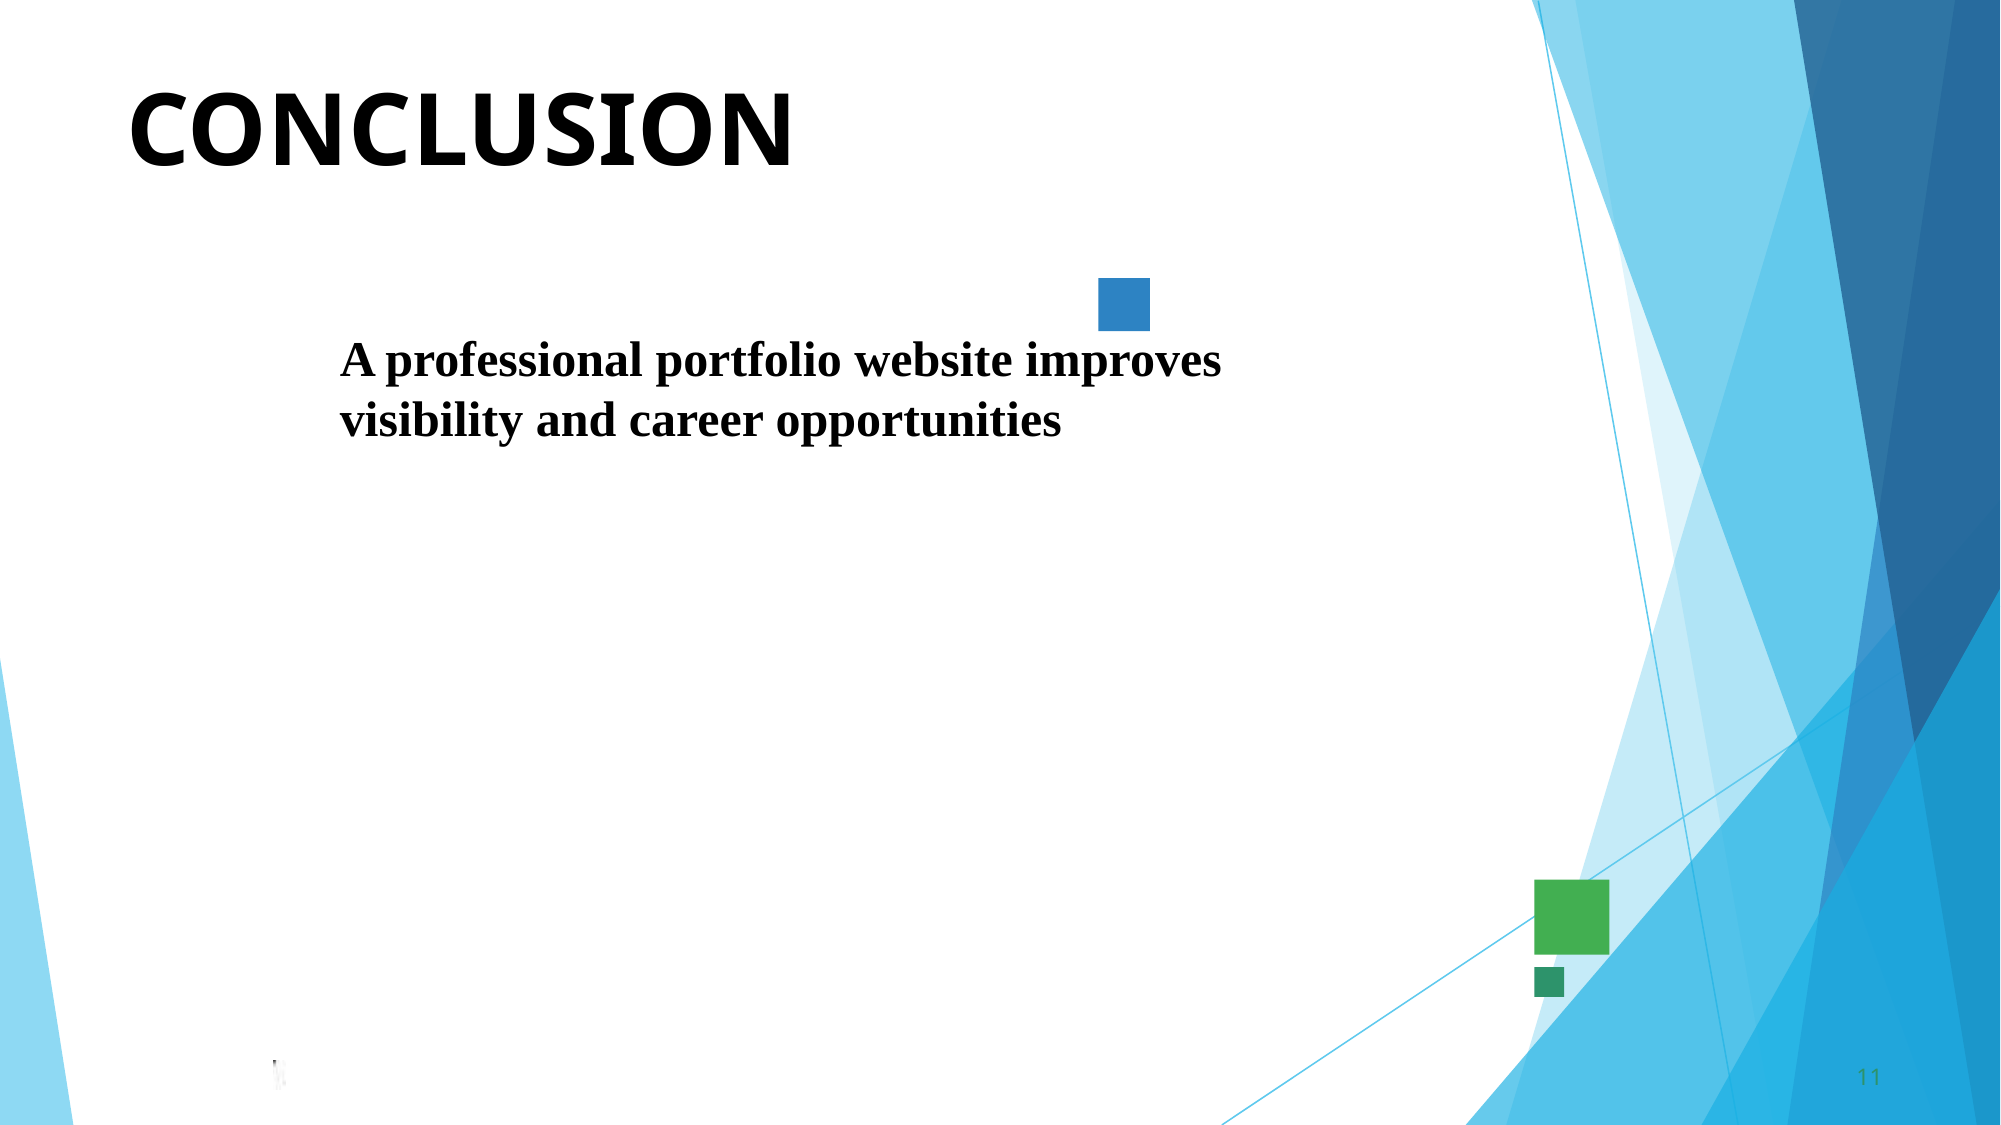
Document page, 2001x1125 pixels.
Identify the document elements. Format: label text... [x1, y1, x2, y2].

text_box A professional portfolio website improves visibility and career opportunities [324, 319, 1325, 454]
text_box [1534, 967, 1565, 997]
picture [273, 1060, 287, 1091]
title CONCLUSION [123, 63, 875, 254]
text_box 11 [1849, 1061, 1888, 1095]
text_box [1534, 879, 1610, 955]
text_box [1098, 278, 1150, 319]
